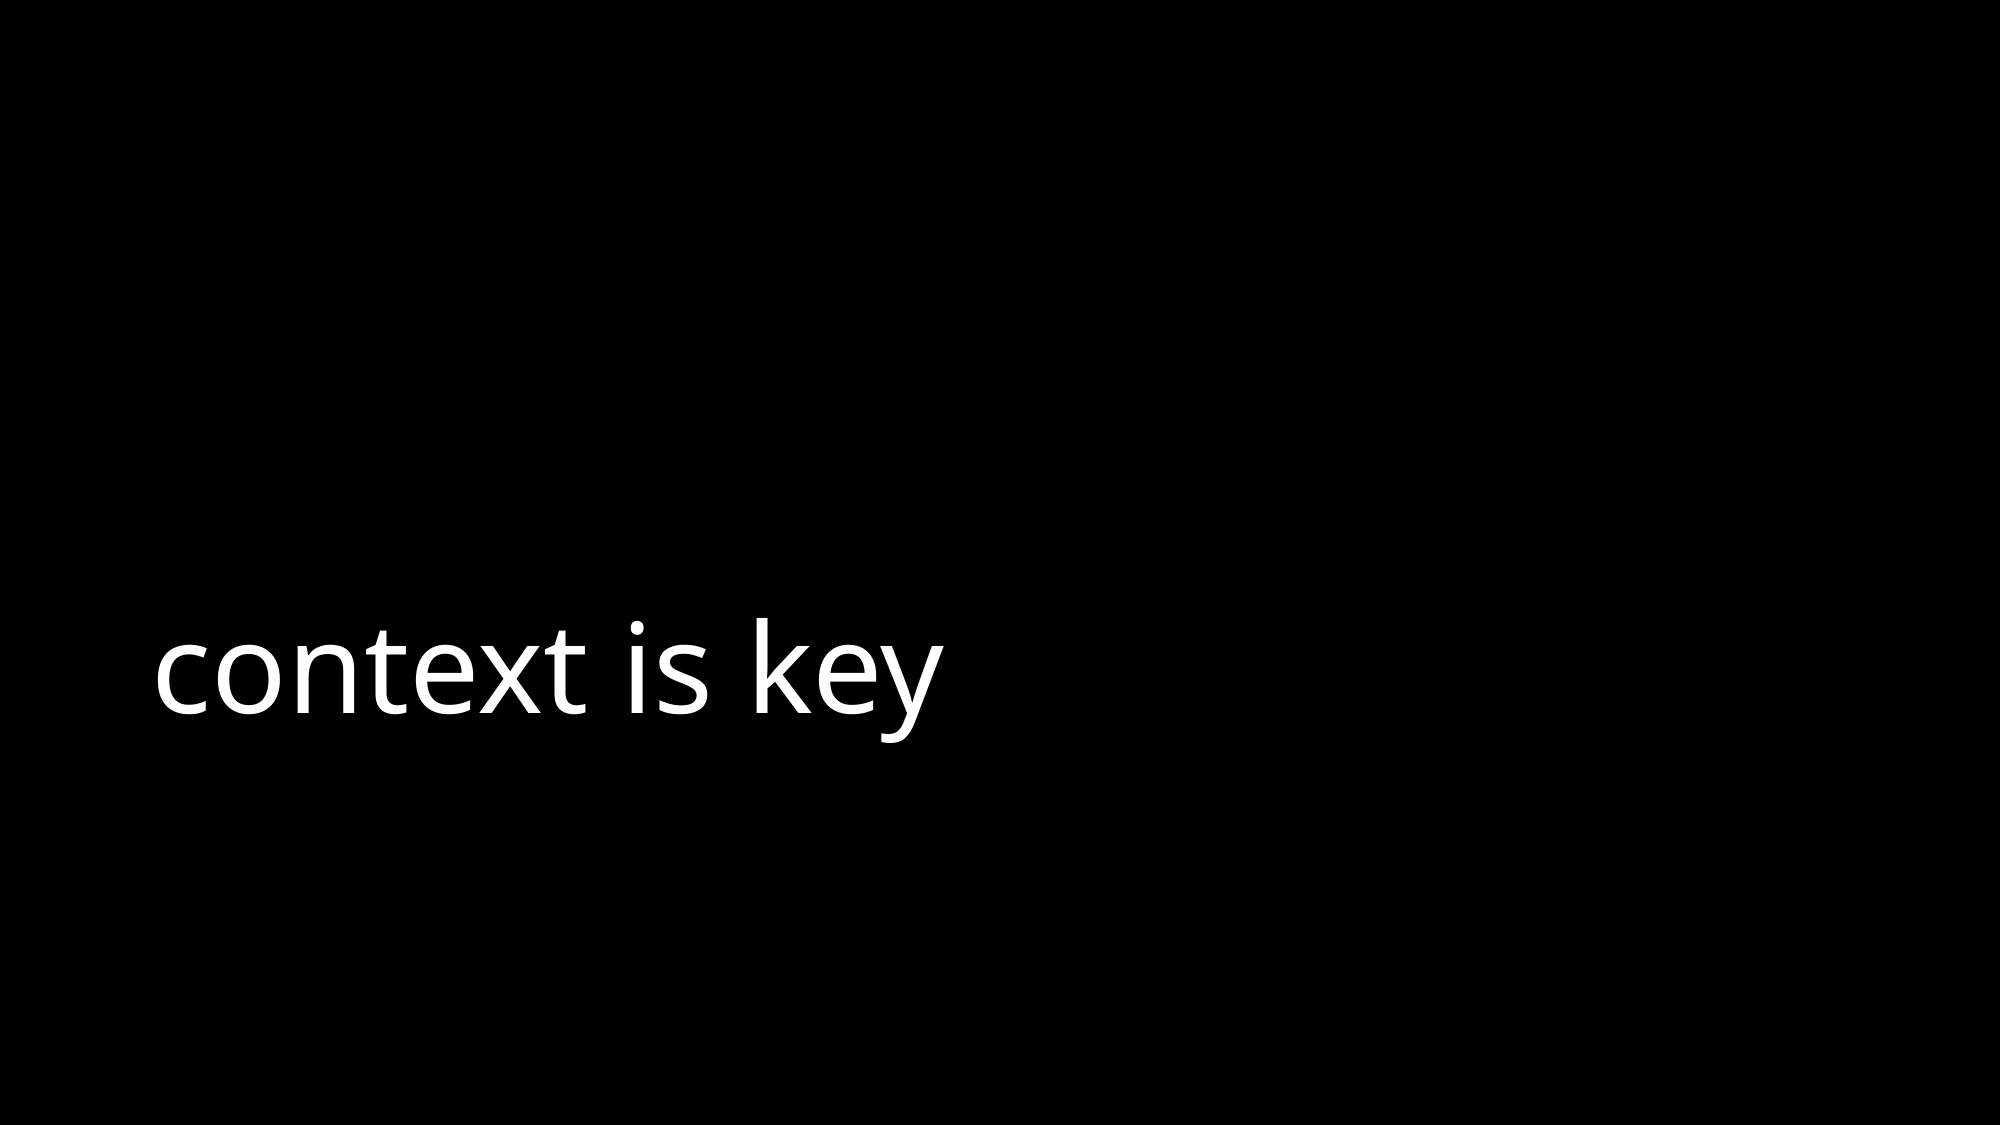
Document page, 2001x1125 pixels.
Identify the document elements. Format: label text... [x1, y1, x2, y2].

title context is key [136, 280, 1862, 749]
